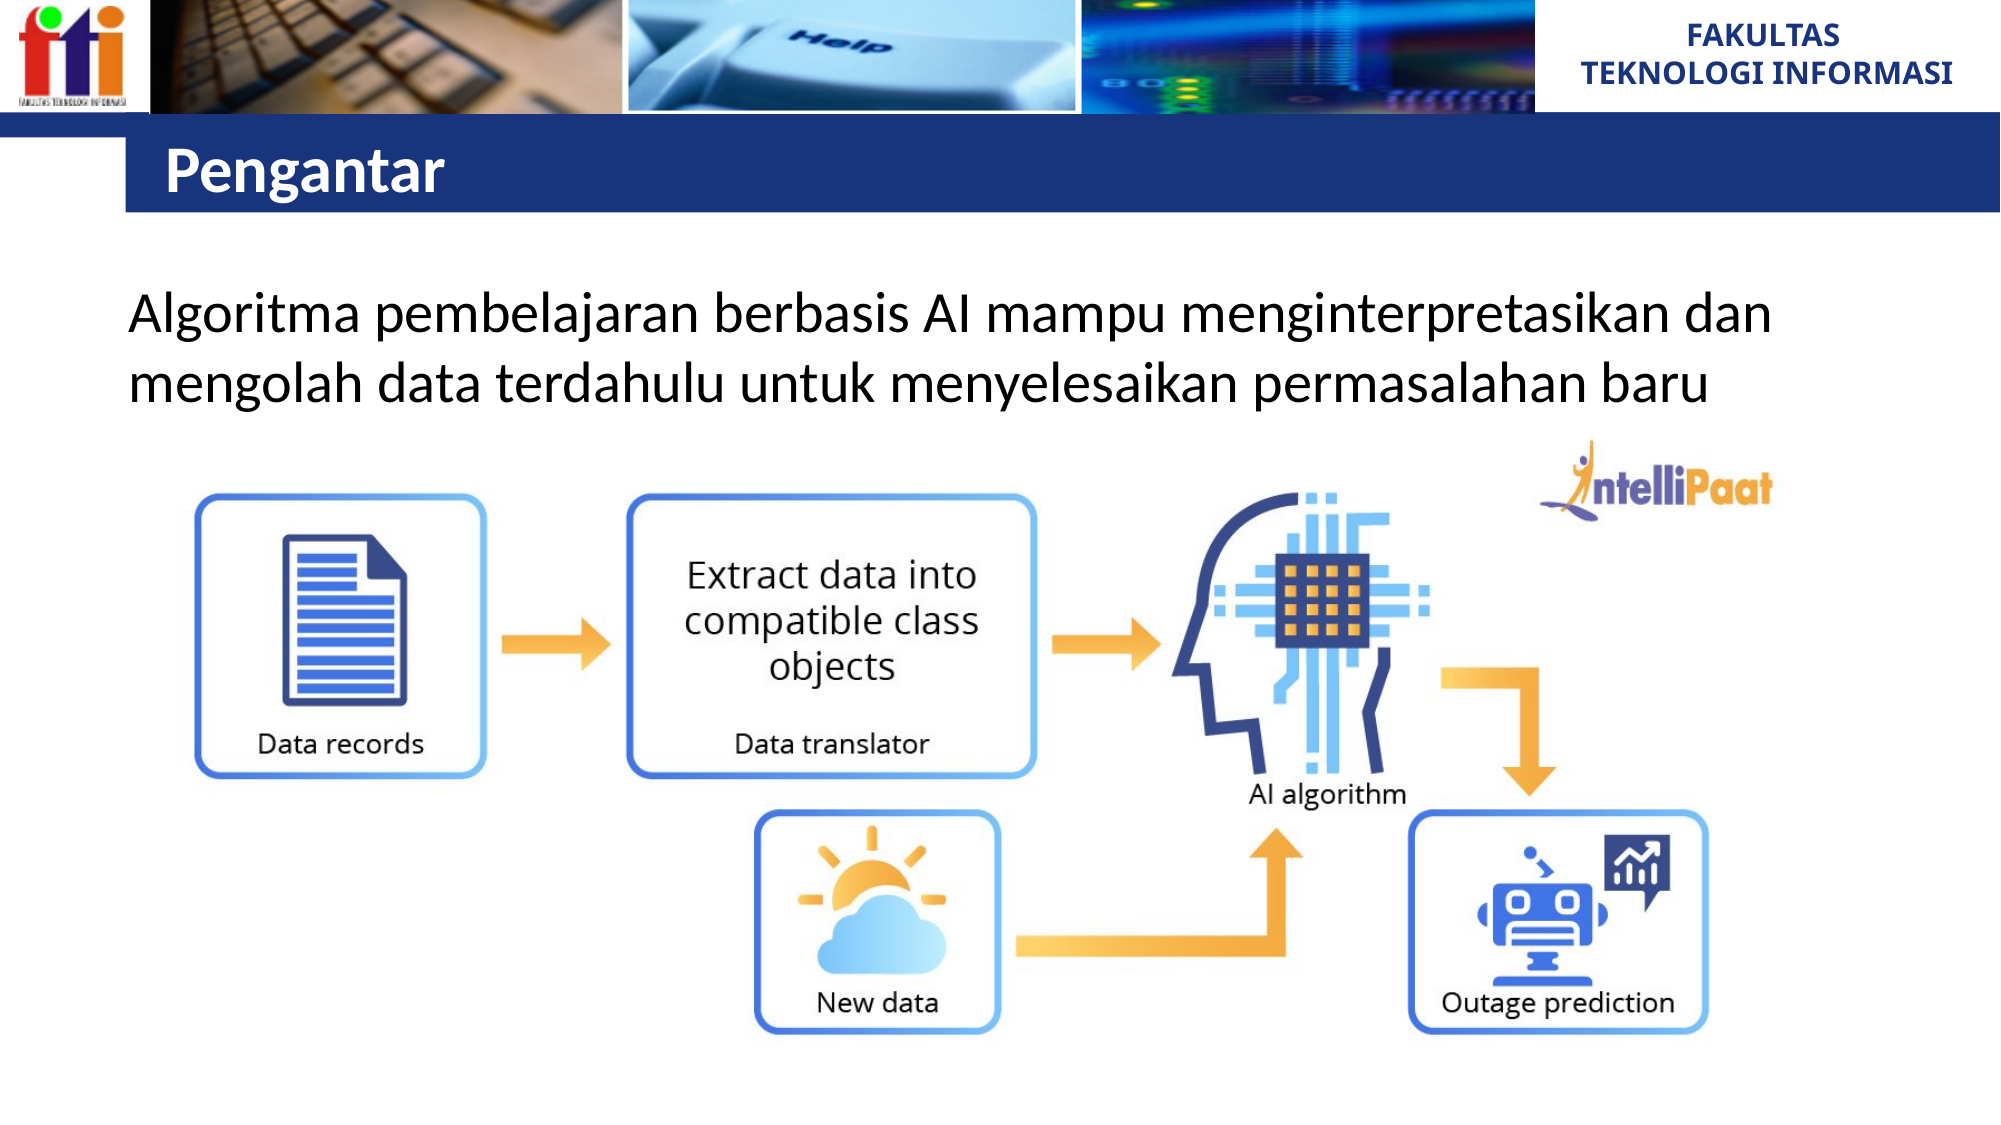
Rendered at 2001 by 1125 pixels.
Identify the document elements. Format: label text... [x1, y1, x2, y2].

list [137, 419, 1804, 1048]
title Pengantar [149, 119, 1934, 213]
text_box Algoritma pembelajaran berbasis AI mampu menginterpretasikan dan mengolah data terdahulu untuk menyelesaikan permasalahan baru [114, 267, 1886, 422]
picture [149, 0, 1535, 114]
picture [19, 6, 126, 106]
